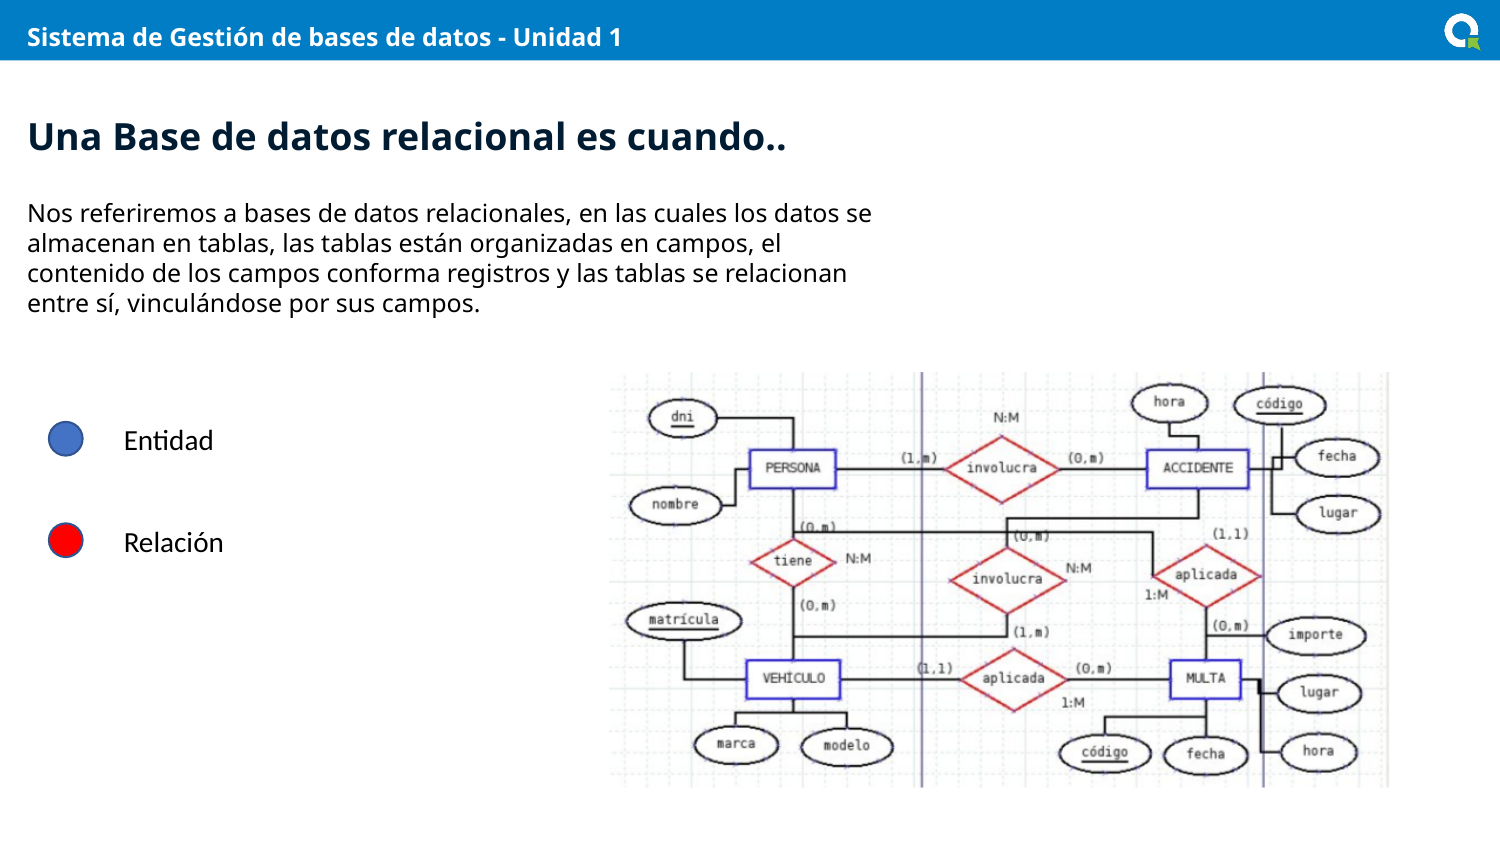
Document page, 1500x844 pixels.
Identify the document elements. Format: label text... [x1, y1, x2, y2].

text_box Entidad [112, 416, 249, 462]
picture [609, 362, 1402, 809]
picture [1444, 13, 1481, 51]
list Una Base de datos relacional es cuando.. [15, 112, 900, 173]
text_box [48, 421, 83, 456]
title Sistema de Gestión de bases de datos - Unidad 1 [15, 7, 901, 69]
text_box [48, 523, 83, 558]
list Nos referiremos a bases de datos relacionales, en las cuales los datos se almacenan en tablas, las tablas están organizadas en campos, el contenido de los campos conforma registros y las tablas se relacionan entre sí, vinculándose por sus campos. [15, 192, 900, 344]
text_box Relación [112, 517, 274, 563]
